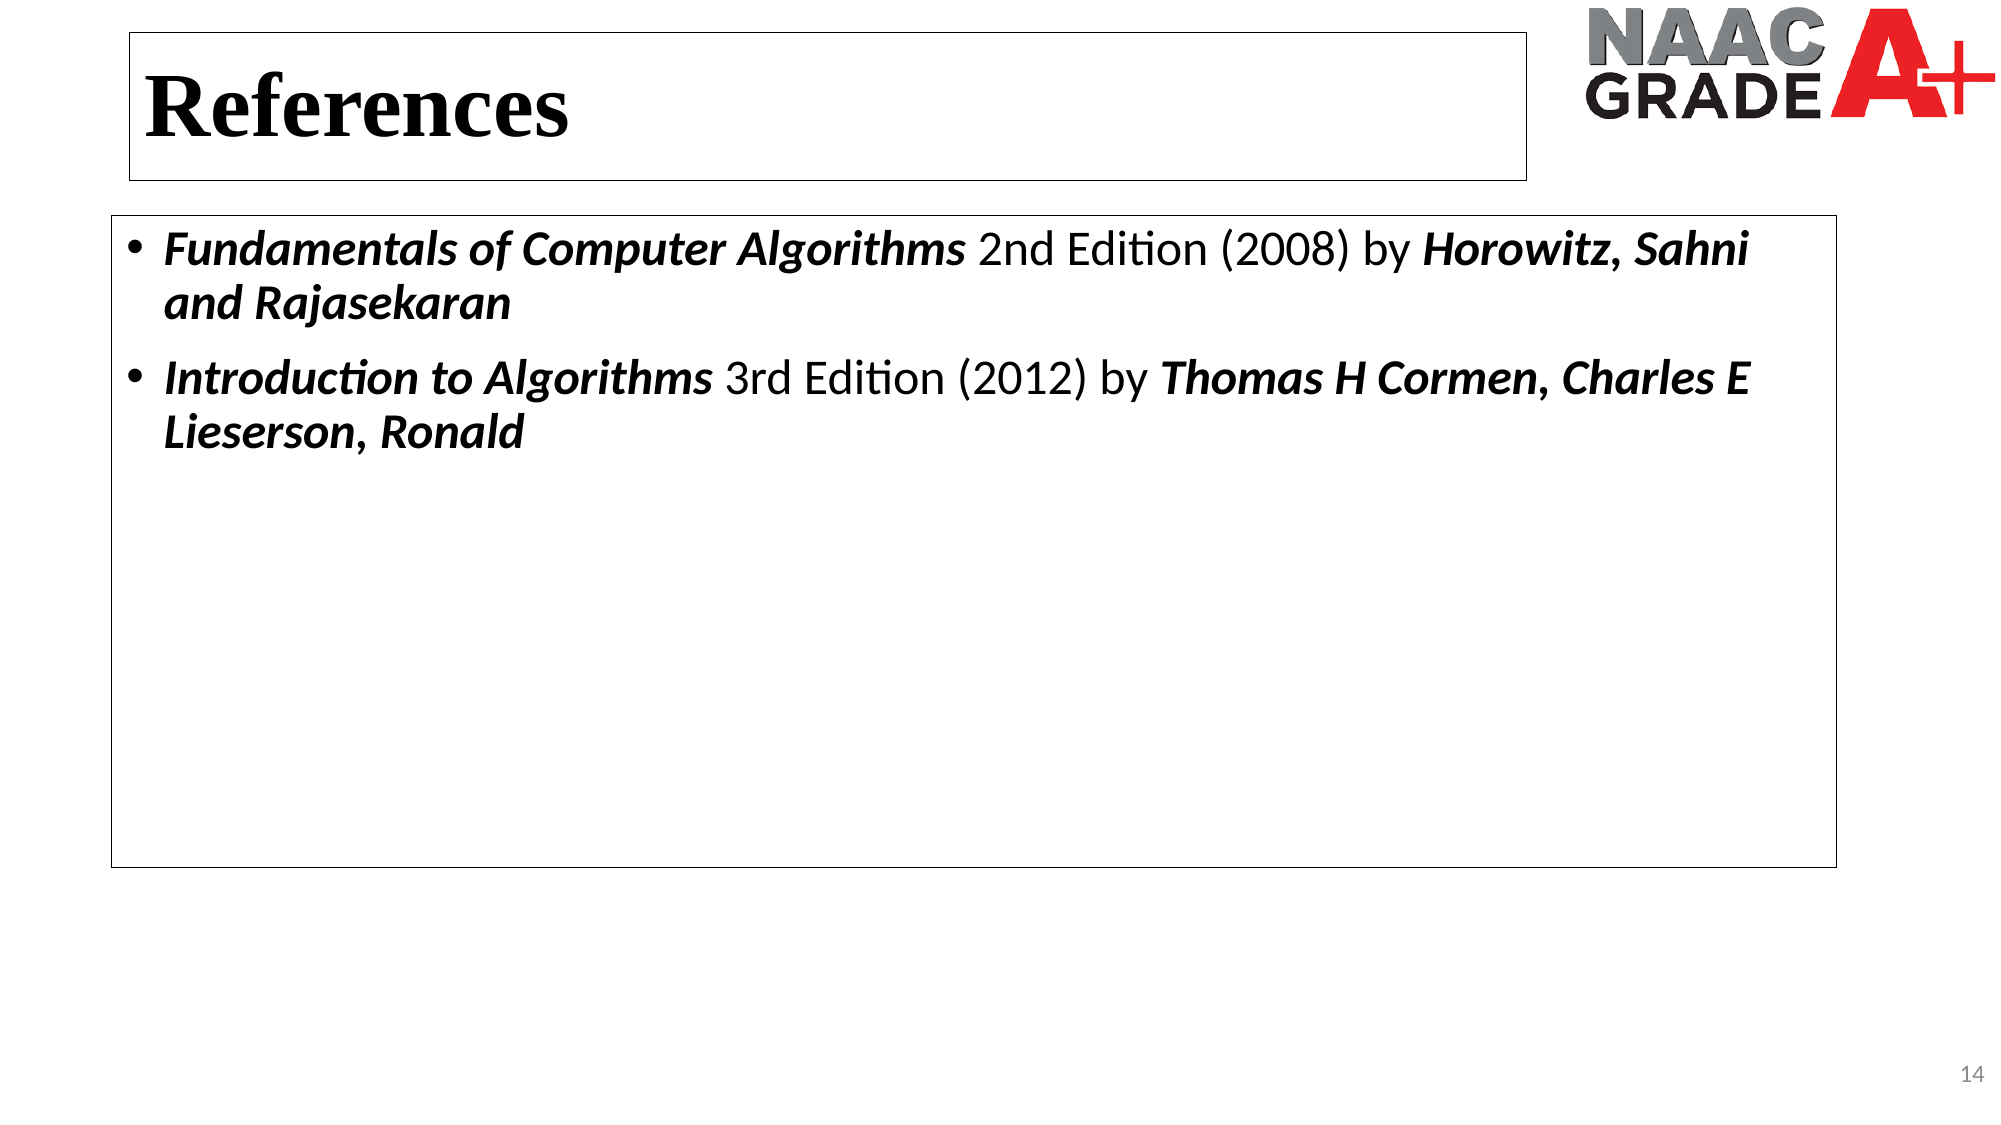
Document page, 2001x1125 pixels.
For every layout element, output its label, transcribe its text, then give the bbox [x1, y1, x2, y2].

picture [1585, 6, 1998, 119]
title References [129, 32, 1527, 181]
list Fundamentals of Computer Algorithms 2nd Edition (2008) by Horowitz, Sahni and Rajasekaran Introduction to Algorithms 3rd Edition (2012) by Thomas H Cormen, Charles E Lieserson, Ronald [111, 215, 1837, 868]
slide_number 14 [1550, 1042, 2000, 1103]
